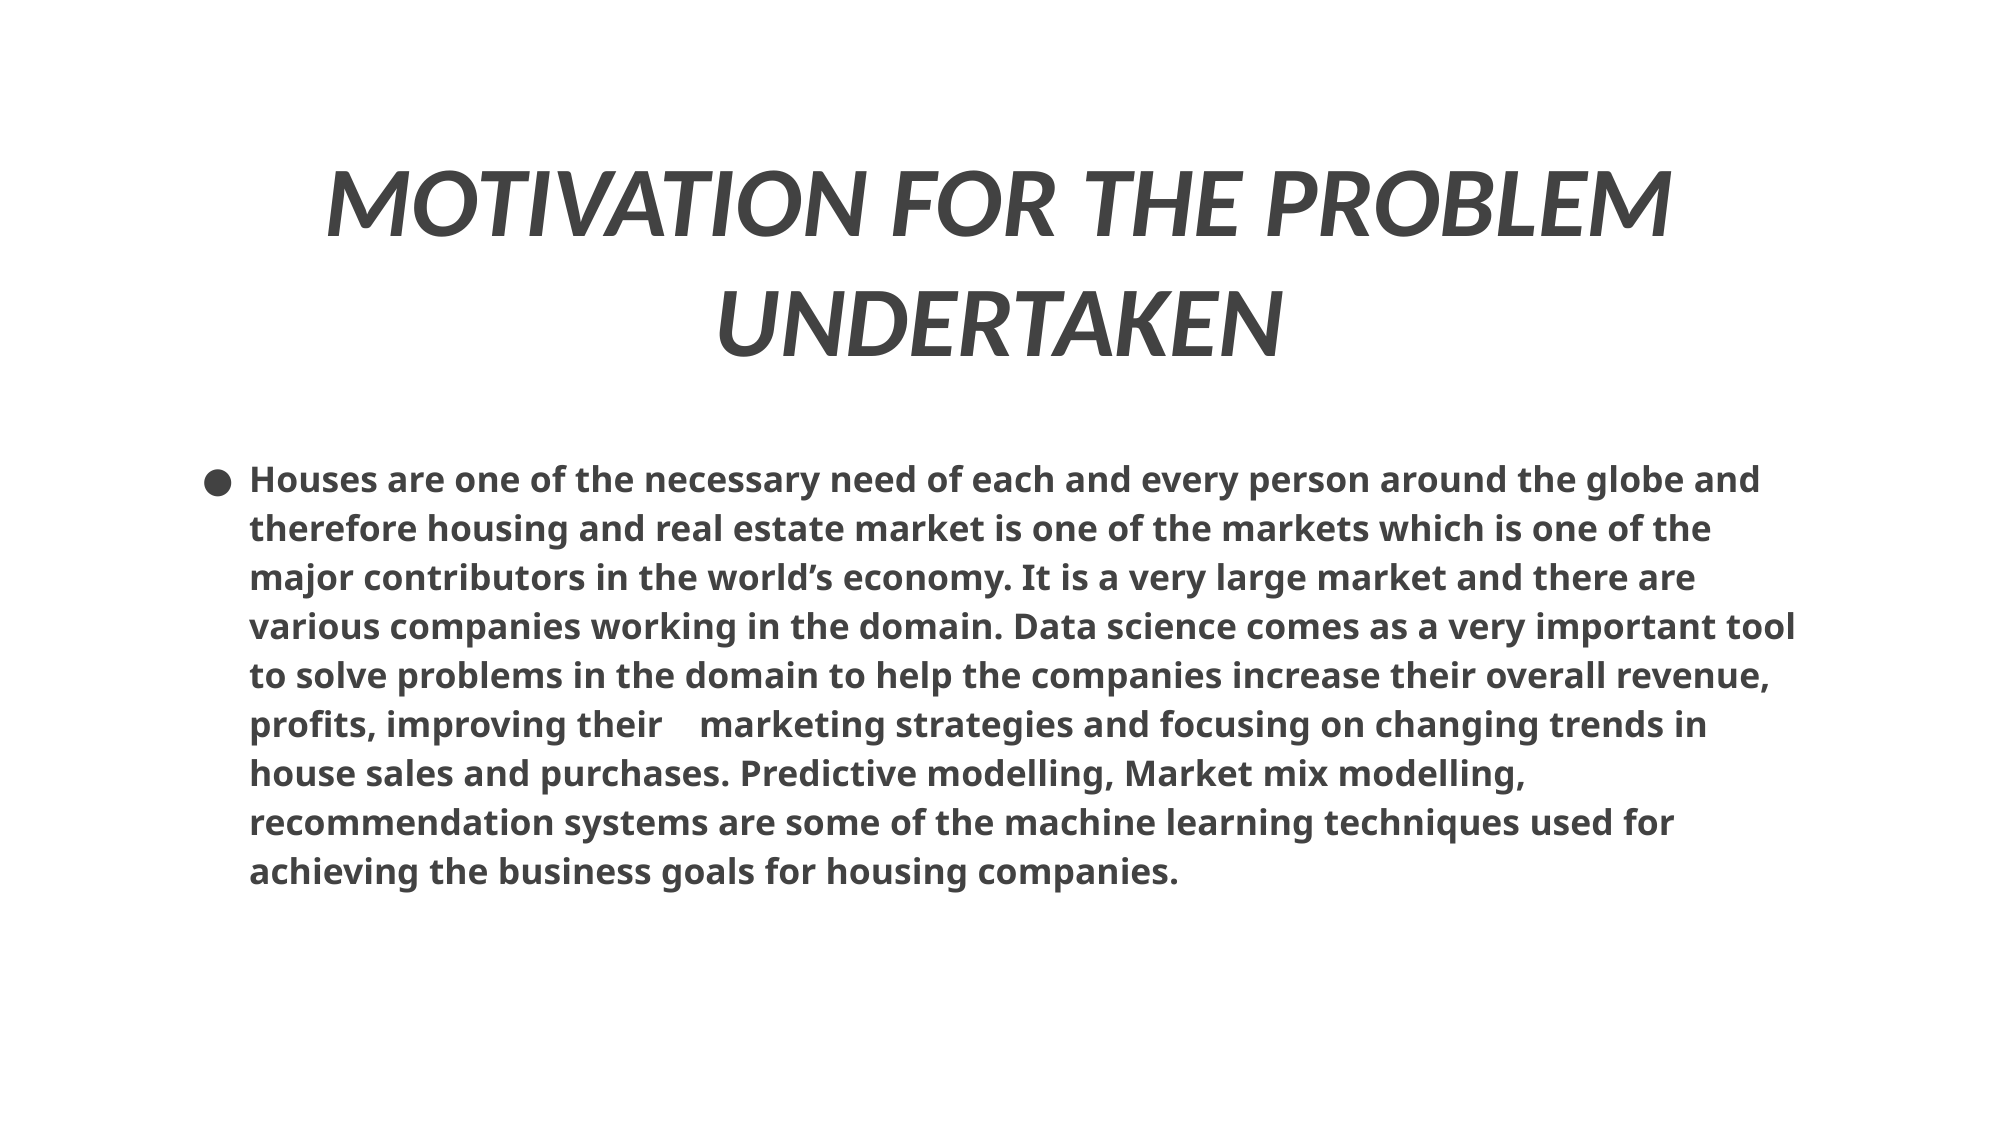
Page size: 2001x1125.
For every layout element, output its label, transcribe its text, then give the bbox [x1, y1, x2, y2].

list Houses are one of the necessary need of each and every person around the globe and therefore housing and real estate market is one of the markets which is one of the major contributors in the world’s economy. It is a very large market and there are various companies working in the domain. Data science comes as a very important tool to solve problems in the domain to help the companies increase their overall revenue, profits, improving their marketing strategies and focusing on changing trends in house sales and purchases. Predictive modelling, Market mix modelling, recommendation systems are some of the machine learning techniques used for achieving the business goals for housing companies. [187, 291, 1813, 1052]
title MOTIVATION FOR THE PROBLEM UNDERTAKEN [187, 99, 1813, 291]
